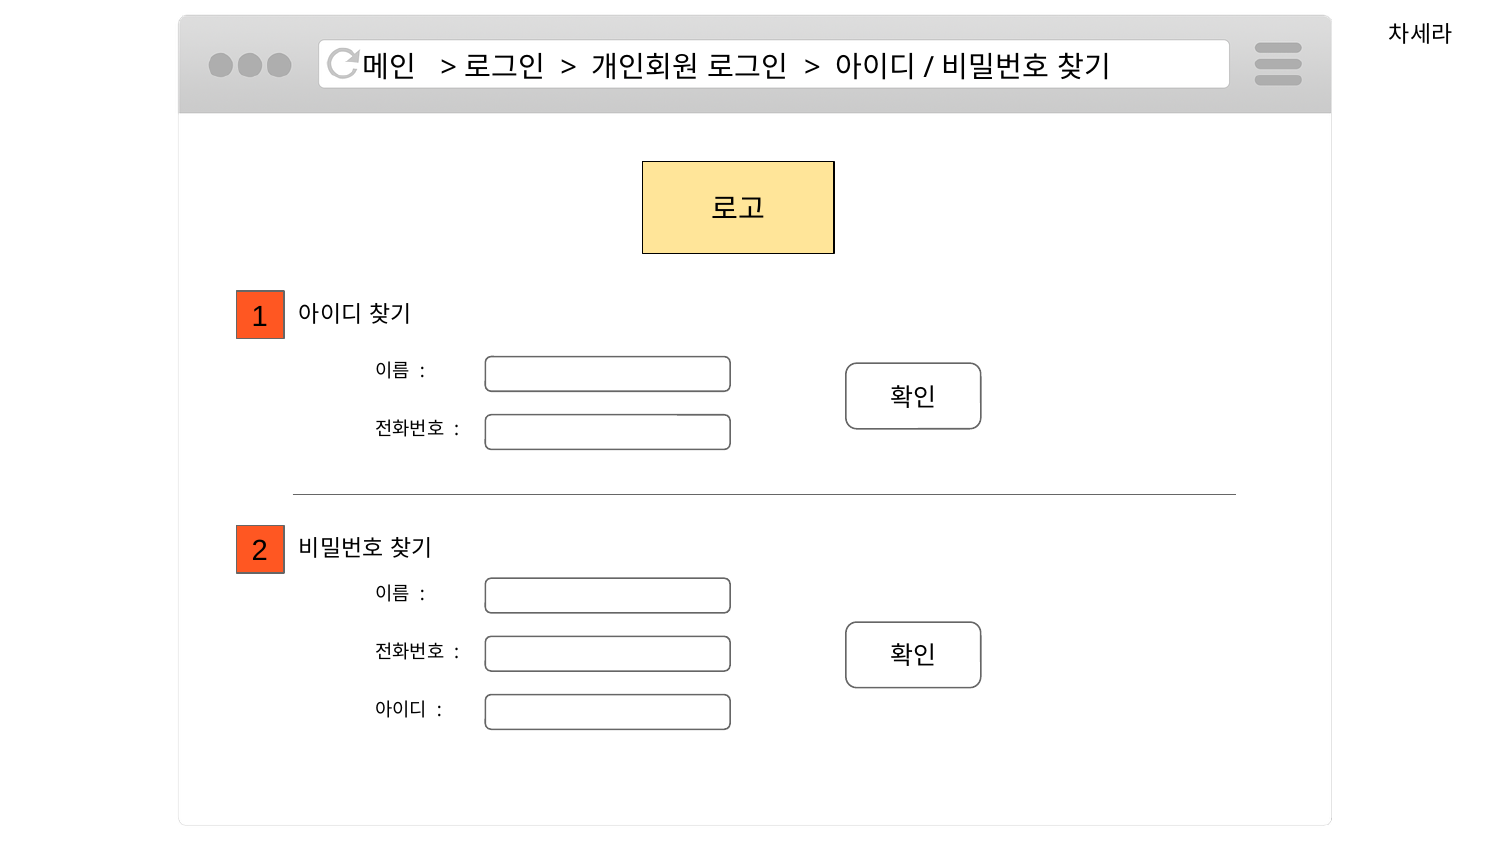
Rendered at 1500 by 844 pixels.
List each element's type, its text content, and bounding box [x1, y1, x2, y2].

picture [168, 5, 1332, 839]
text_box 차세라 [1374, 5, 1486, 61]
